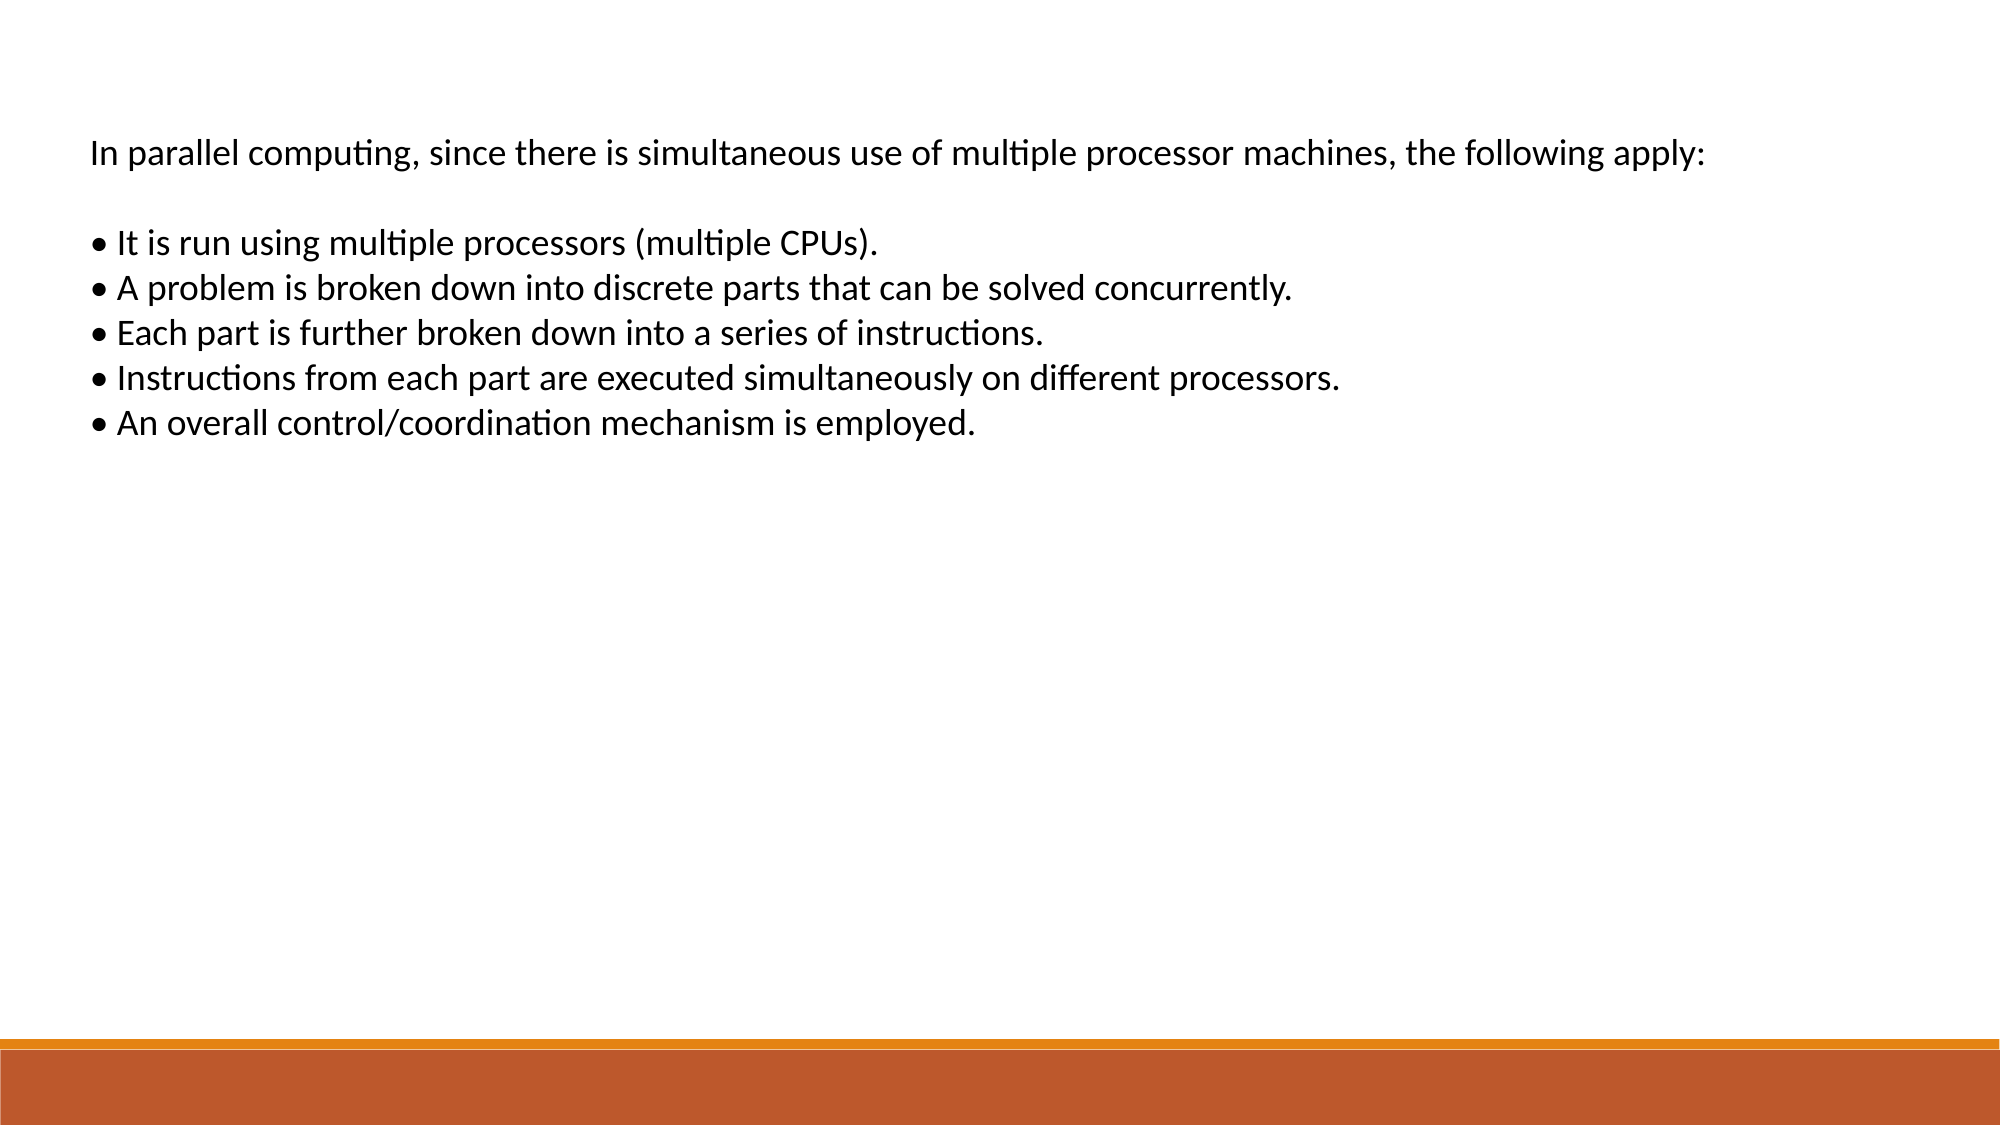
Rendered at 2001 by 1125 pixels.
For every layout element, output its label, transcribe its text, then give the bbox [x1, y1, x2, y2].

text_box In parallel computing, since there is simultaneous use of multiple processor machines, the following apply: • It is run using multiple processors (multiple CPUs). • A problem is broken down into discrete parts that can be solved concurrently. • Each part is further broken down into a series of instructions. • Instructions from each part are executed simultaneously on different processors. • An overall control/coordination mechanism is employed. [74, 120, 1905, 451]
